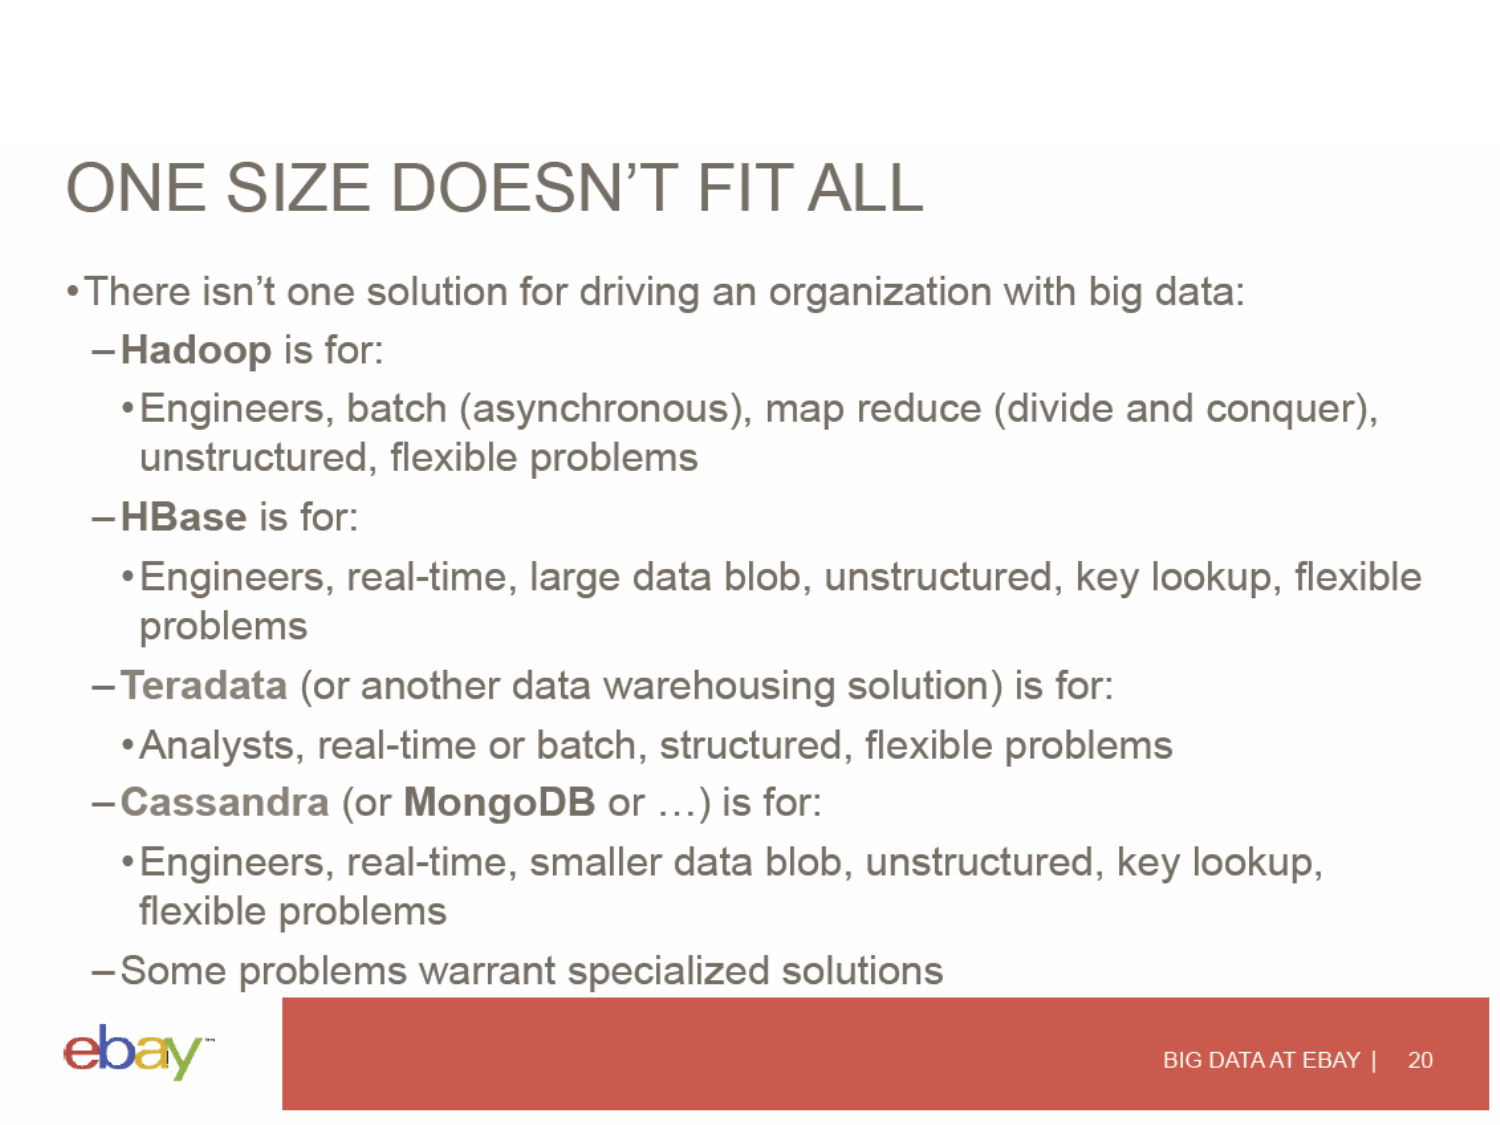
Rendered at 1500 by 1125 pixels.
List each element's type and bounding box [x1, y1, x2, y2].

picture [0, 145, 1500, 1125]
